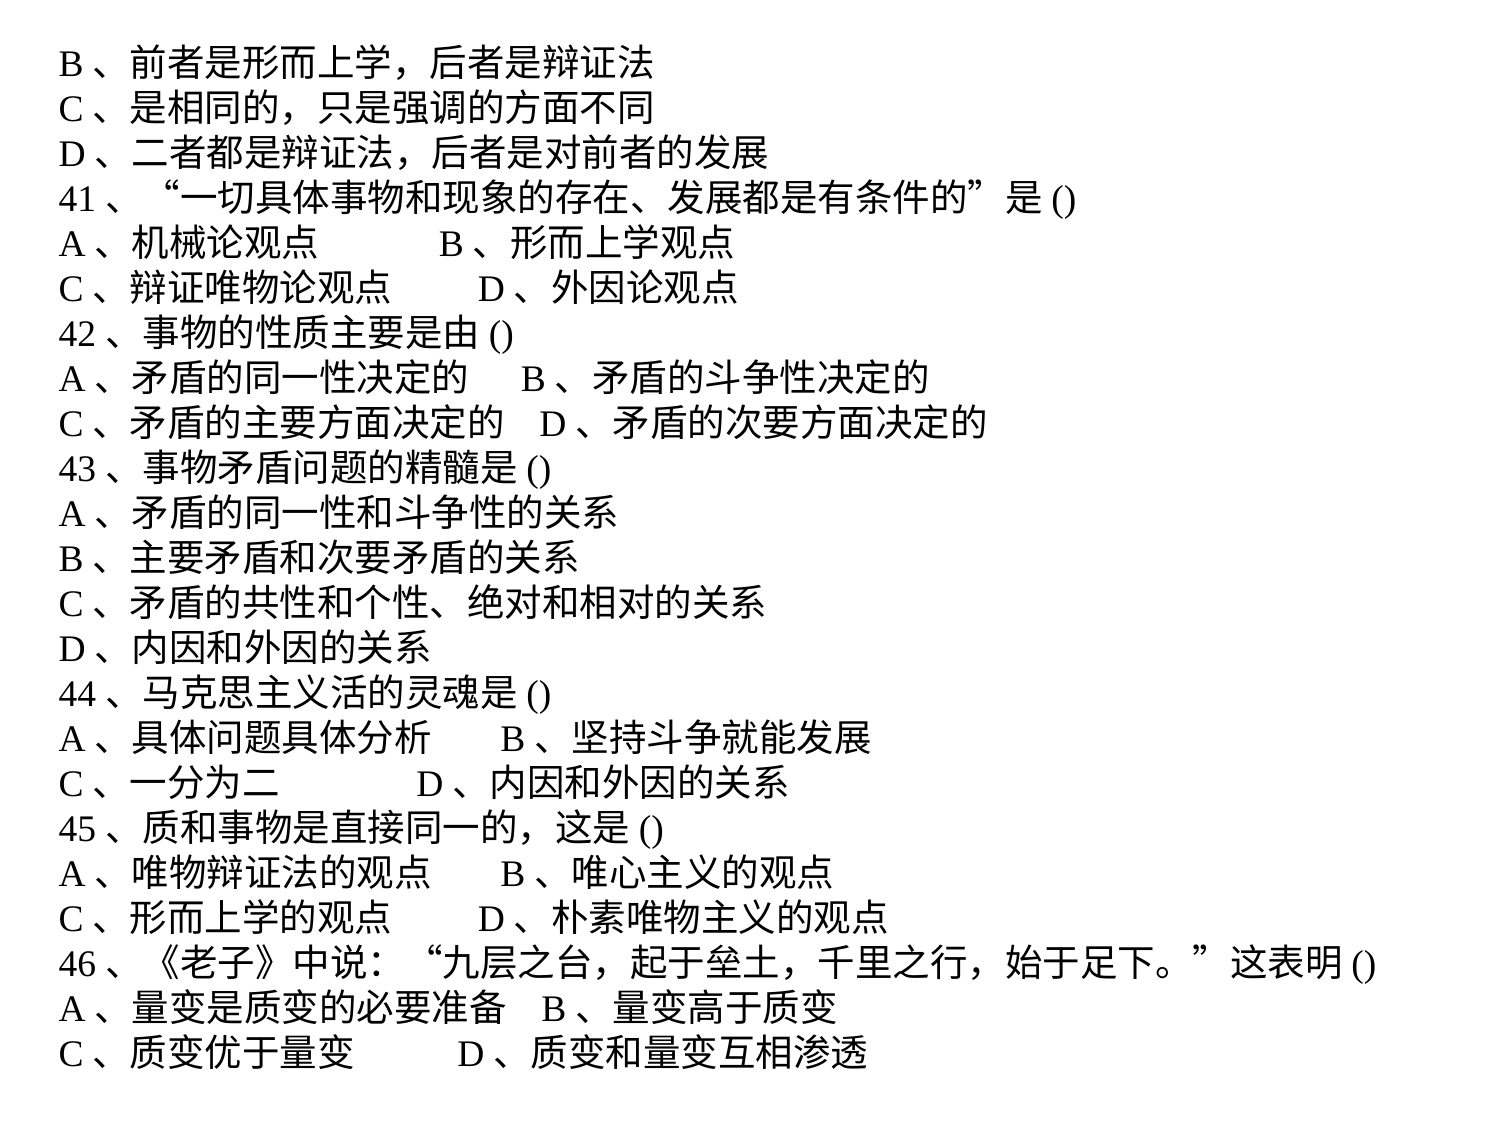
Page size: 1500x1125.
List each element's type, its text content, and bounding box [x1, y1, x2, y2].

text_box B、前者是形而上学，后者是辩证法 C、是相同的，只是强调的方面不同 D、二者都是辩证法，后者是对前者的发展 41、“一切具体事物和现象的存在、发展都是有条件的”是() A、机械论观点 B、形而上学观点 C、辩证唯物论观点 D、外因论观点 42、事物的性质主要是由() A、矛盾的同一性决定的 B、矛盾的斗争性决定的 C、矛盾的主要方面决定的 D、矛盾的次要方面决定的 43、事物矛盾问题的精髓是() A、矛盾的同一性和斗争性的关系 B、主要矛盾和次要矛盾的关系 C、矛盾的共性和个性、绝对和相对的关系 D、内因和外因的关系 44、马克思主义活的灵魂是() A、具体问题具体分析 B、坚持斗争就能发展 C、一分为二 D、内因和外因的关系 45、质和事物是直接同一的，这是() A、唯物辩证法的观点 B、唯心主义的观点 C、形而上学的观点 D、朴素唯物主义的观点 46、《老子》中说：“九层之台，起于垒土，千里之行，始于足下。”这表明() A、量变是质变的必要准备 B、量变高于质变 C、质变优于量变 D、质变和量变互相渗透 [0, 32, 1500, 1082]
